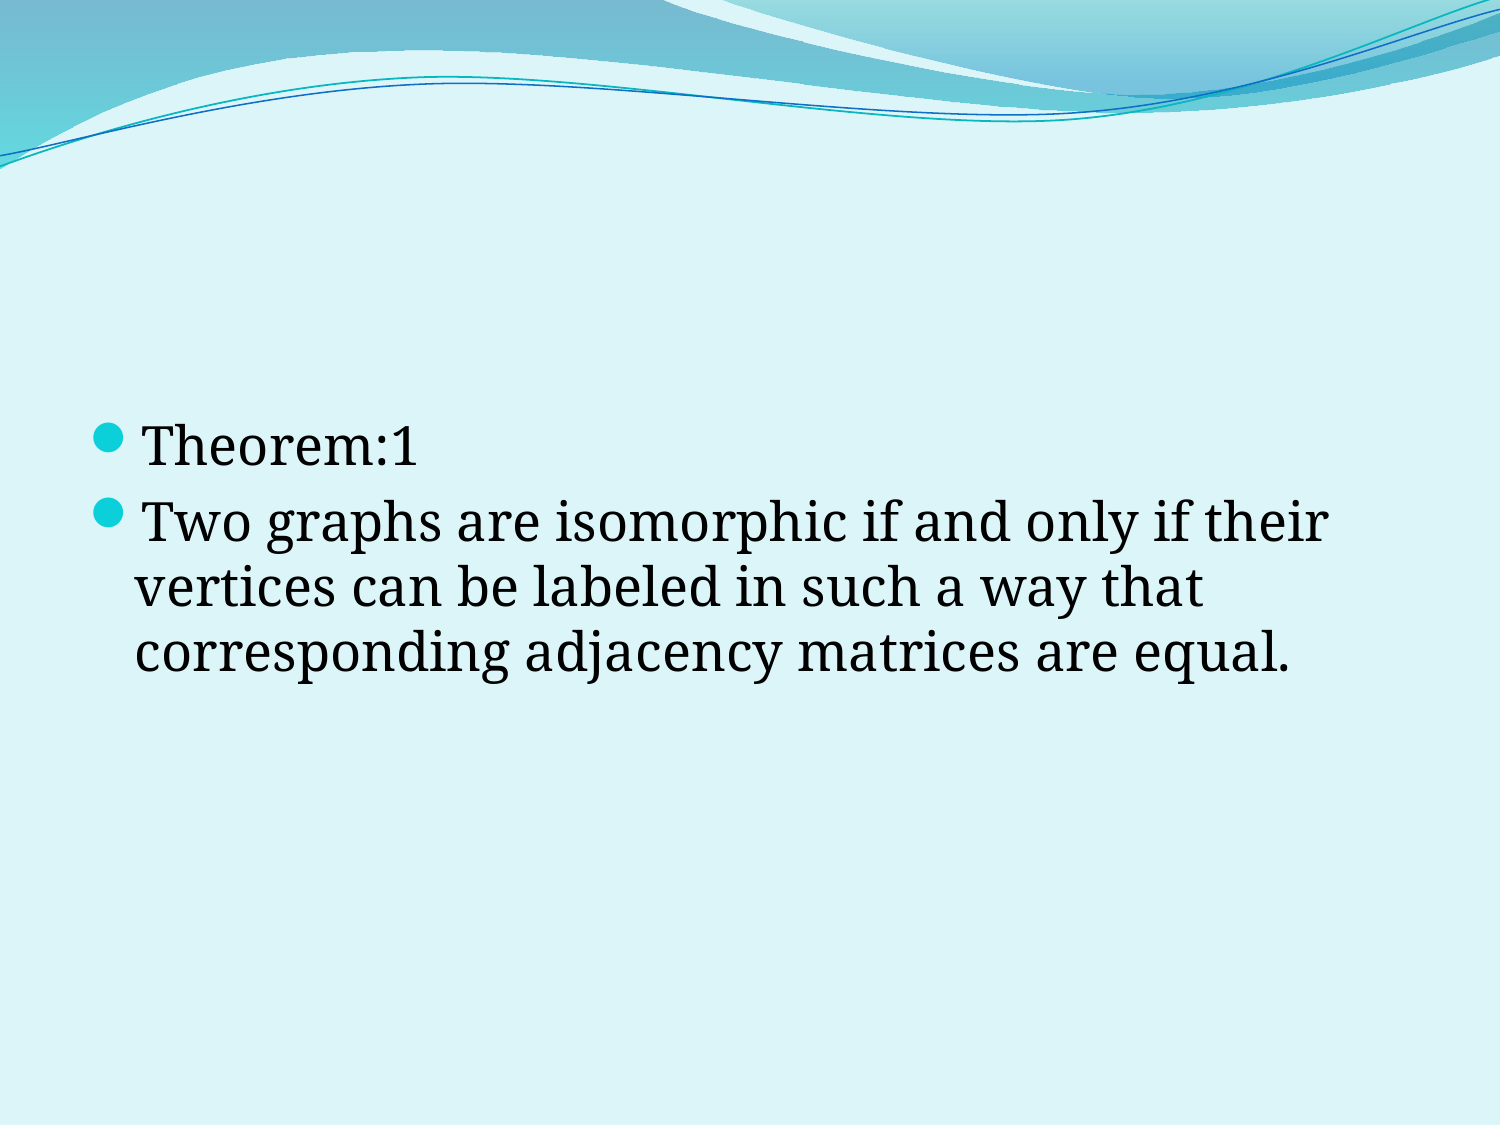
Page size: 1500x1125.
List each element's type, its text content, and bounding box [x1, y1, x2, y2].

list Theorem:1 Two graphs are isomorphic if and only if their vertices can be labeled in such a way that corresponding adjacency matrices are equal. [75, 317, 1425, 1038]
title [75, 115, 1425, 303]
